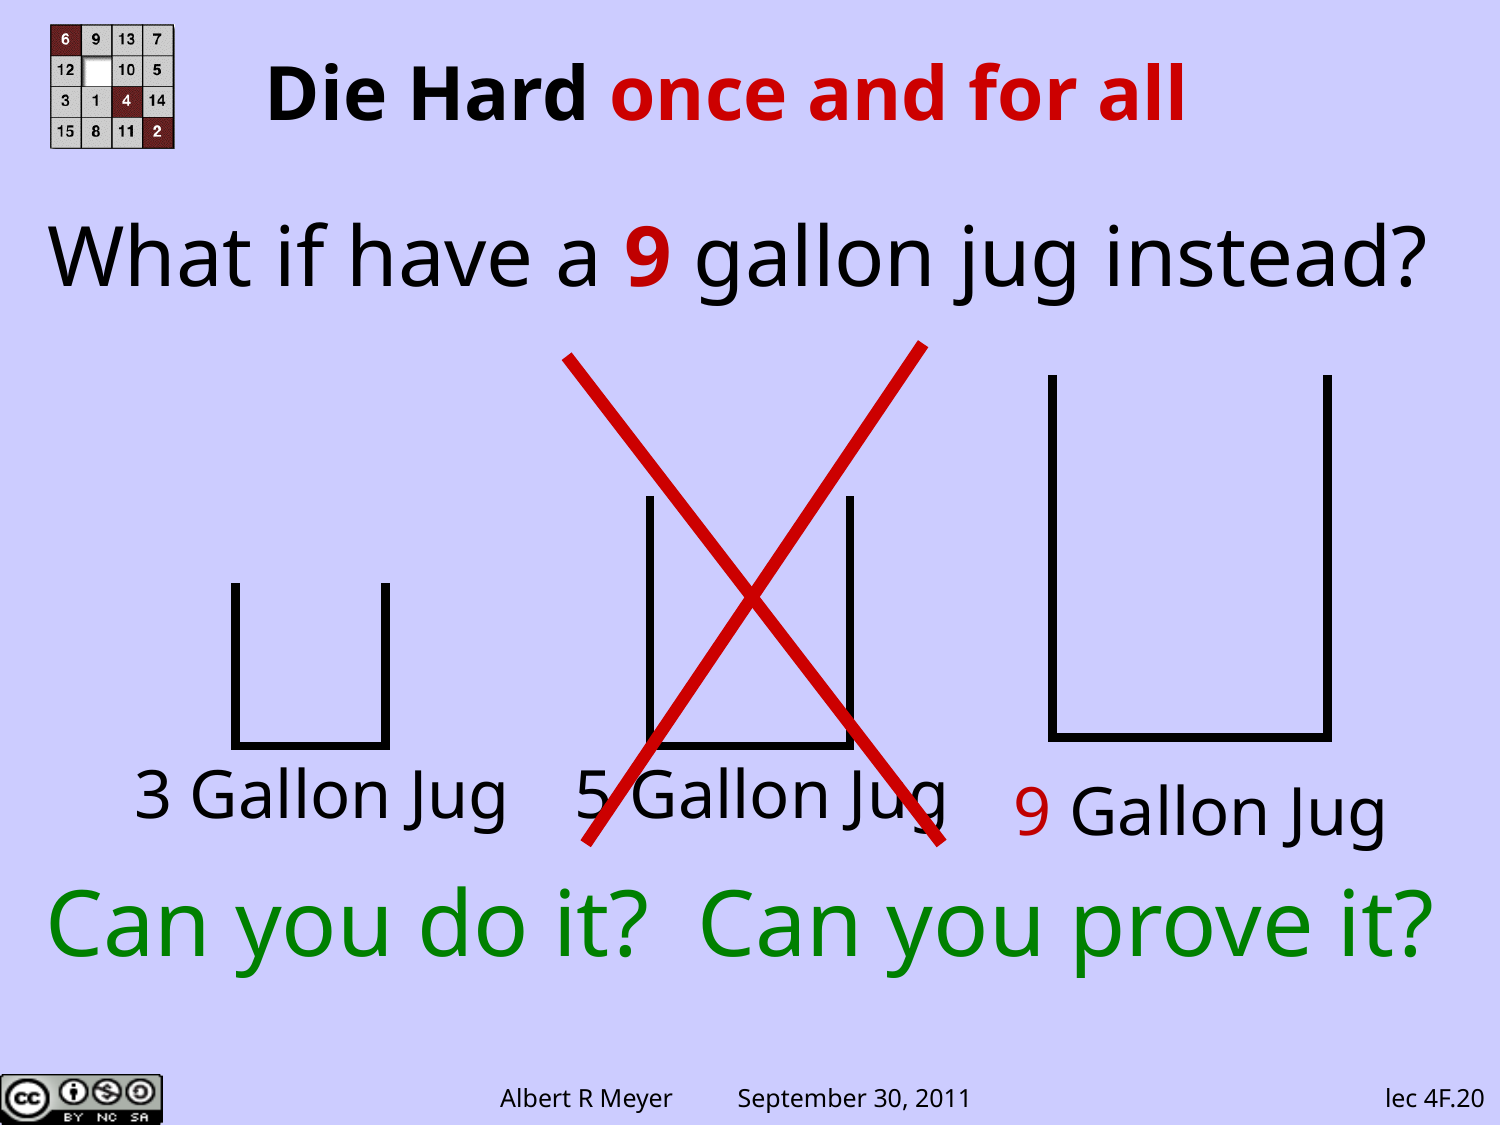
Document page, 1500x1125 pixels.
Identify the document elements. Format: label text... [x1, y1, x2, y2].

picture [49, 24, 176, 149]
text_box What if have a 9 gallon jug instead? [41, 196, 1435, 310]
slide_number lec 4F.20 [1337, 1074, 1500, 1125]
picture [0, 1074, 163, 1125]
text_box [124, 495, 561, 851]
text_box Can you do it? Can you prove it? [39, 858, 1462, 999]
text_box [566, 343, 1400, 867]
title Die Hard once and for all [249, 37, 1450, 188]
